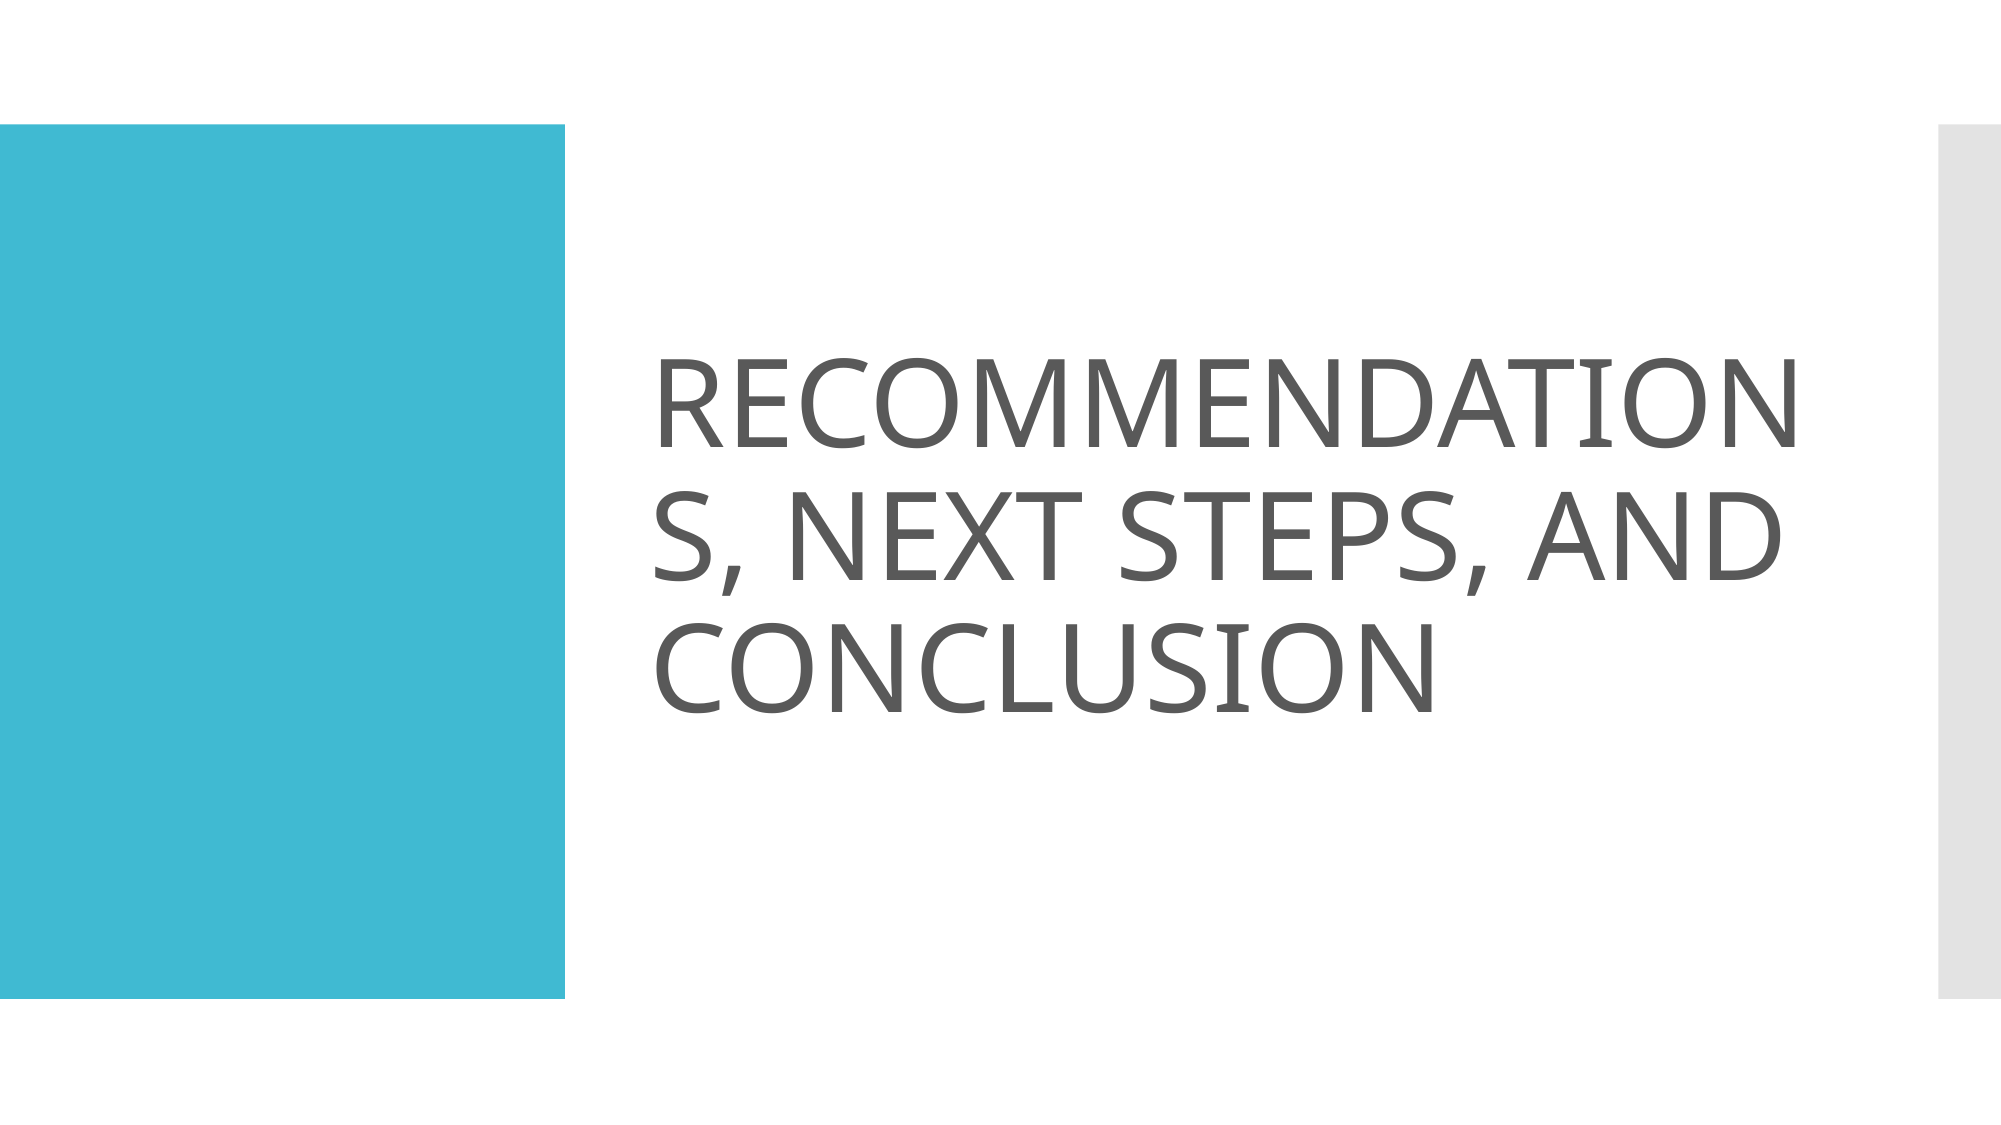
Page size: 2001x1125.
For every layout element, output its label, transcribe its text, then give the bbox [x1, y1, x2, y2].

title RECOMMENDATIONS, NEXT STEPS, AND CONCLUSION [634, 213, 1835, 747]
